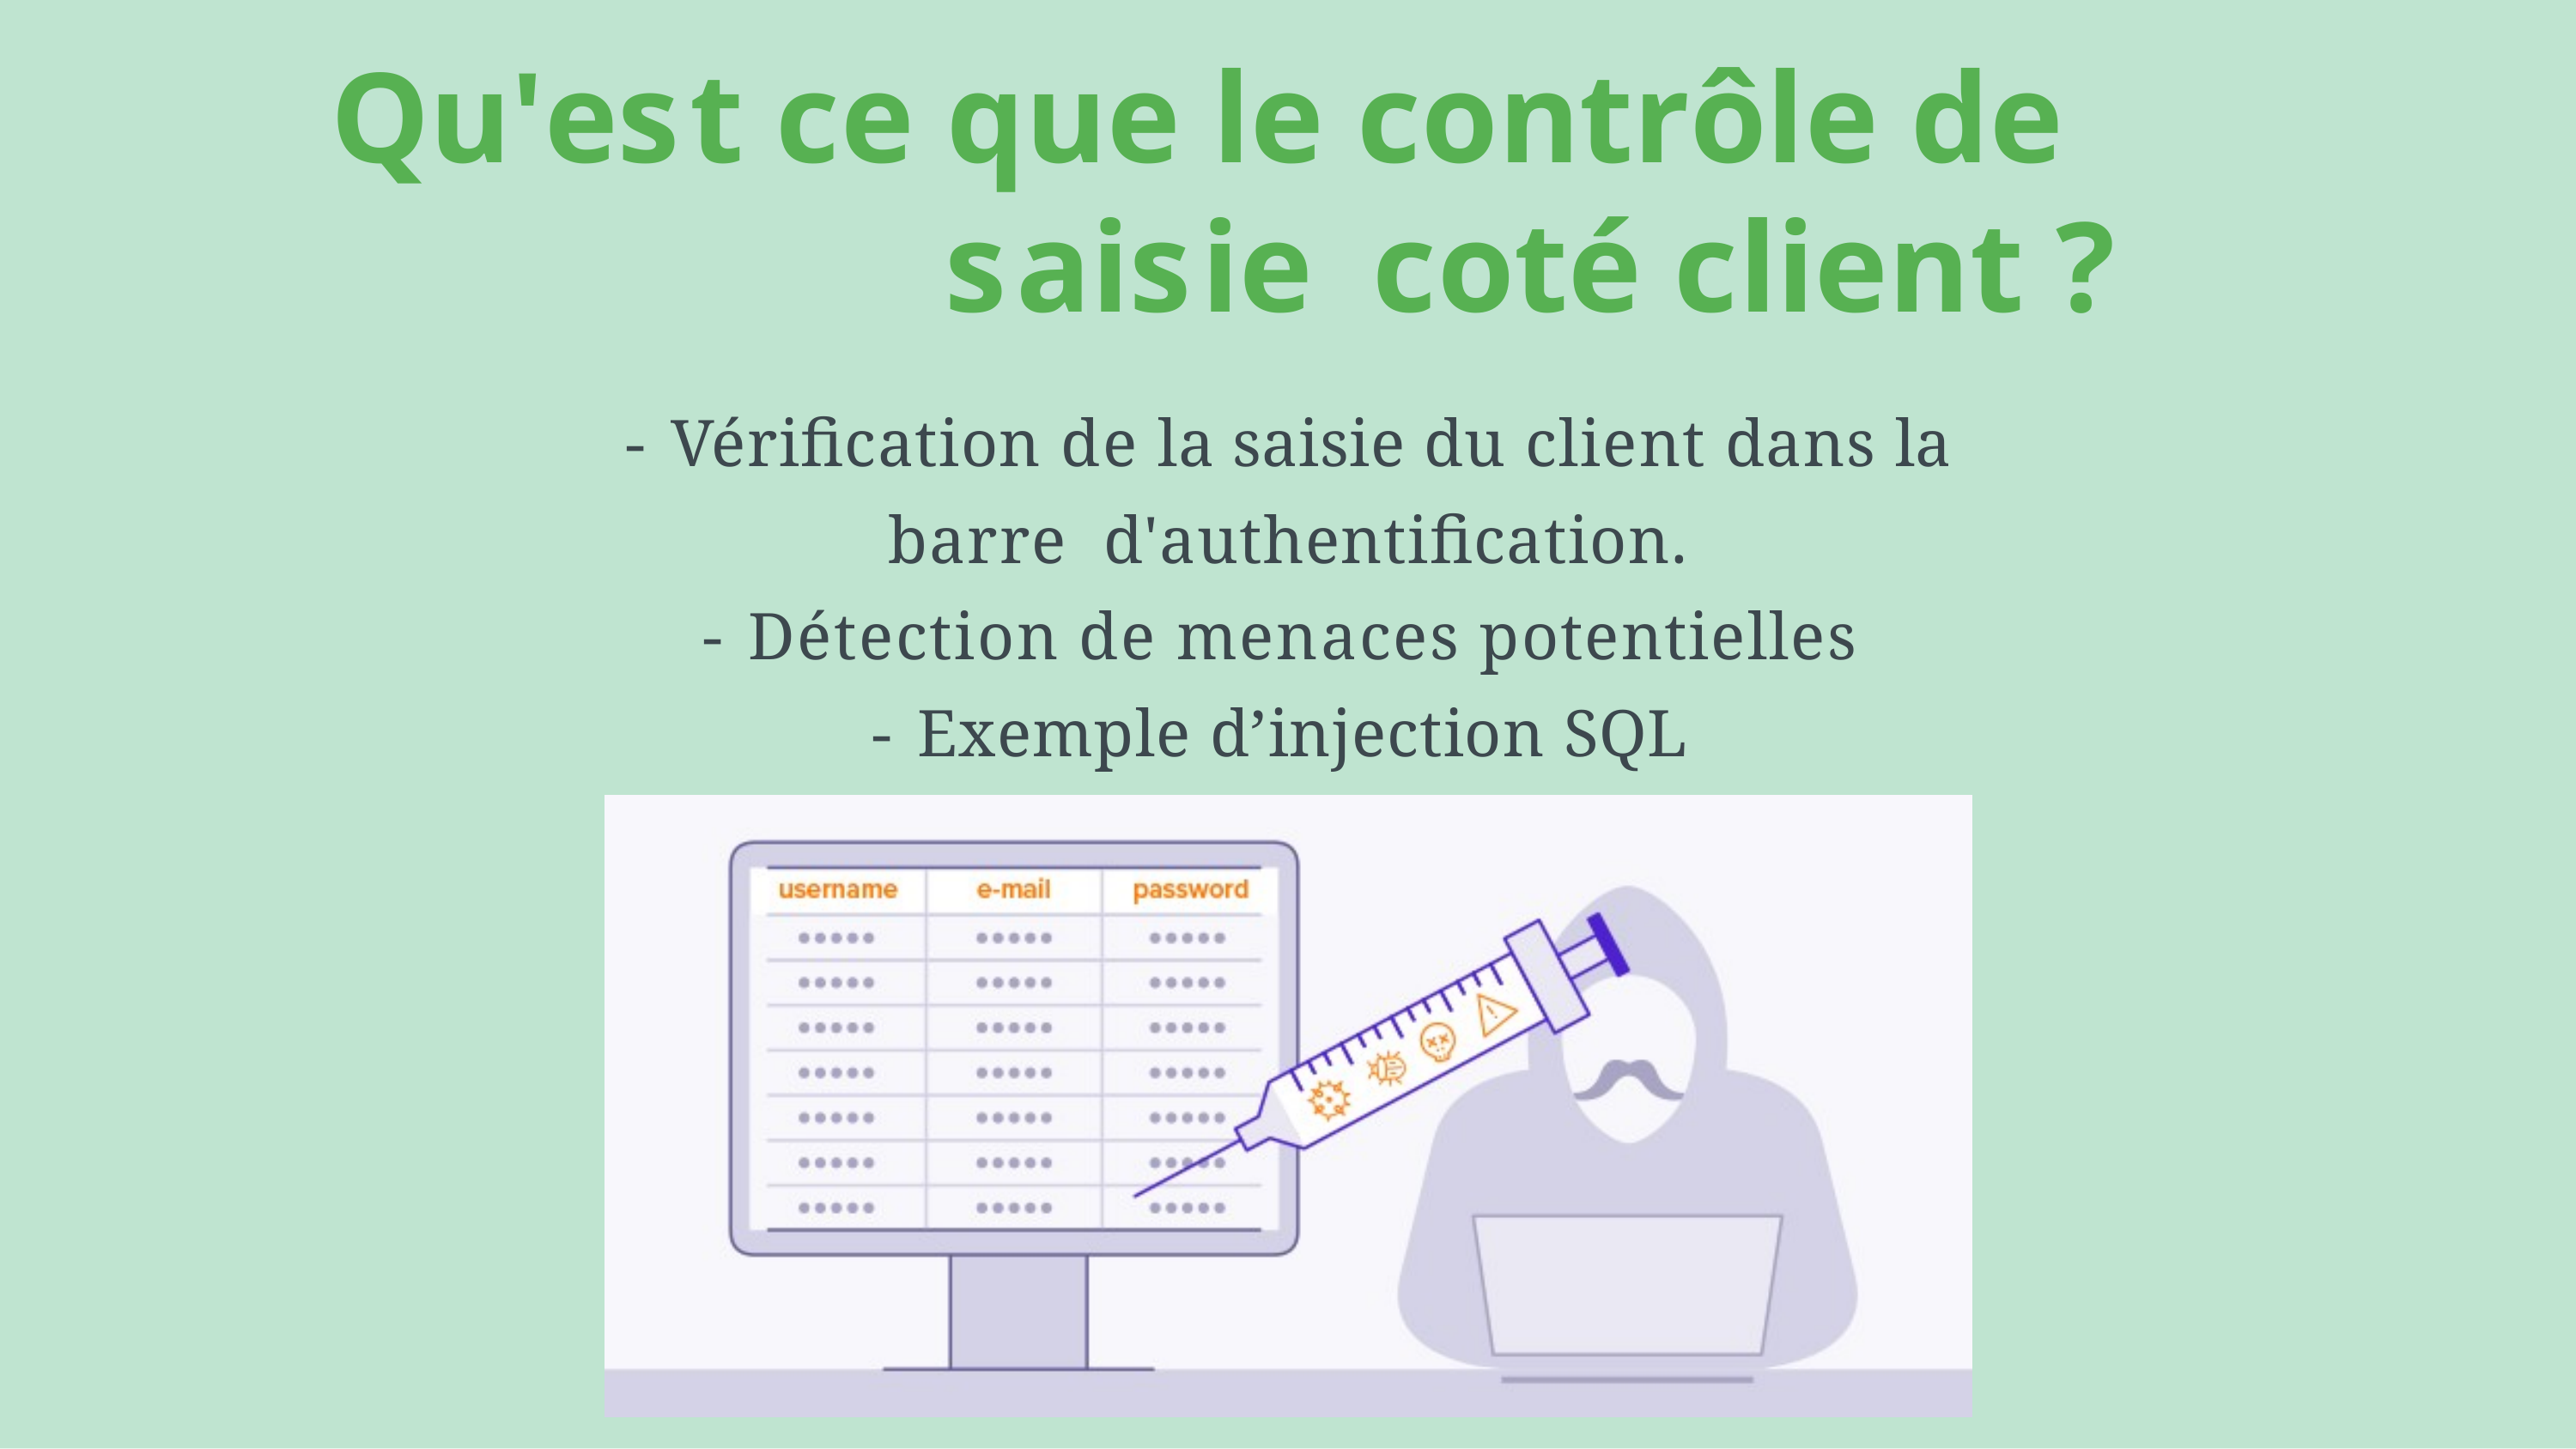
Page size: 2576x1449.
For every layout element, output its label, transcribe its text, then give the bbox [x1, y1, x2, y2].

list - Vérification de la saisie du client dans la barre d'authentification. - Détection de menaces potentielles - Exemple d’injection SQL [592, 380, 1983, 1210]
title Qu'est ce que le contrôle de saisie coté client ? [329, 34, 2247, 337]
picture [604, 795, 1972, 1417]
